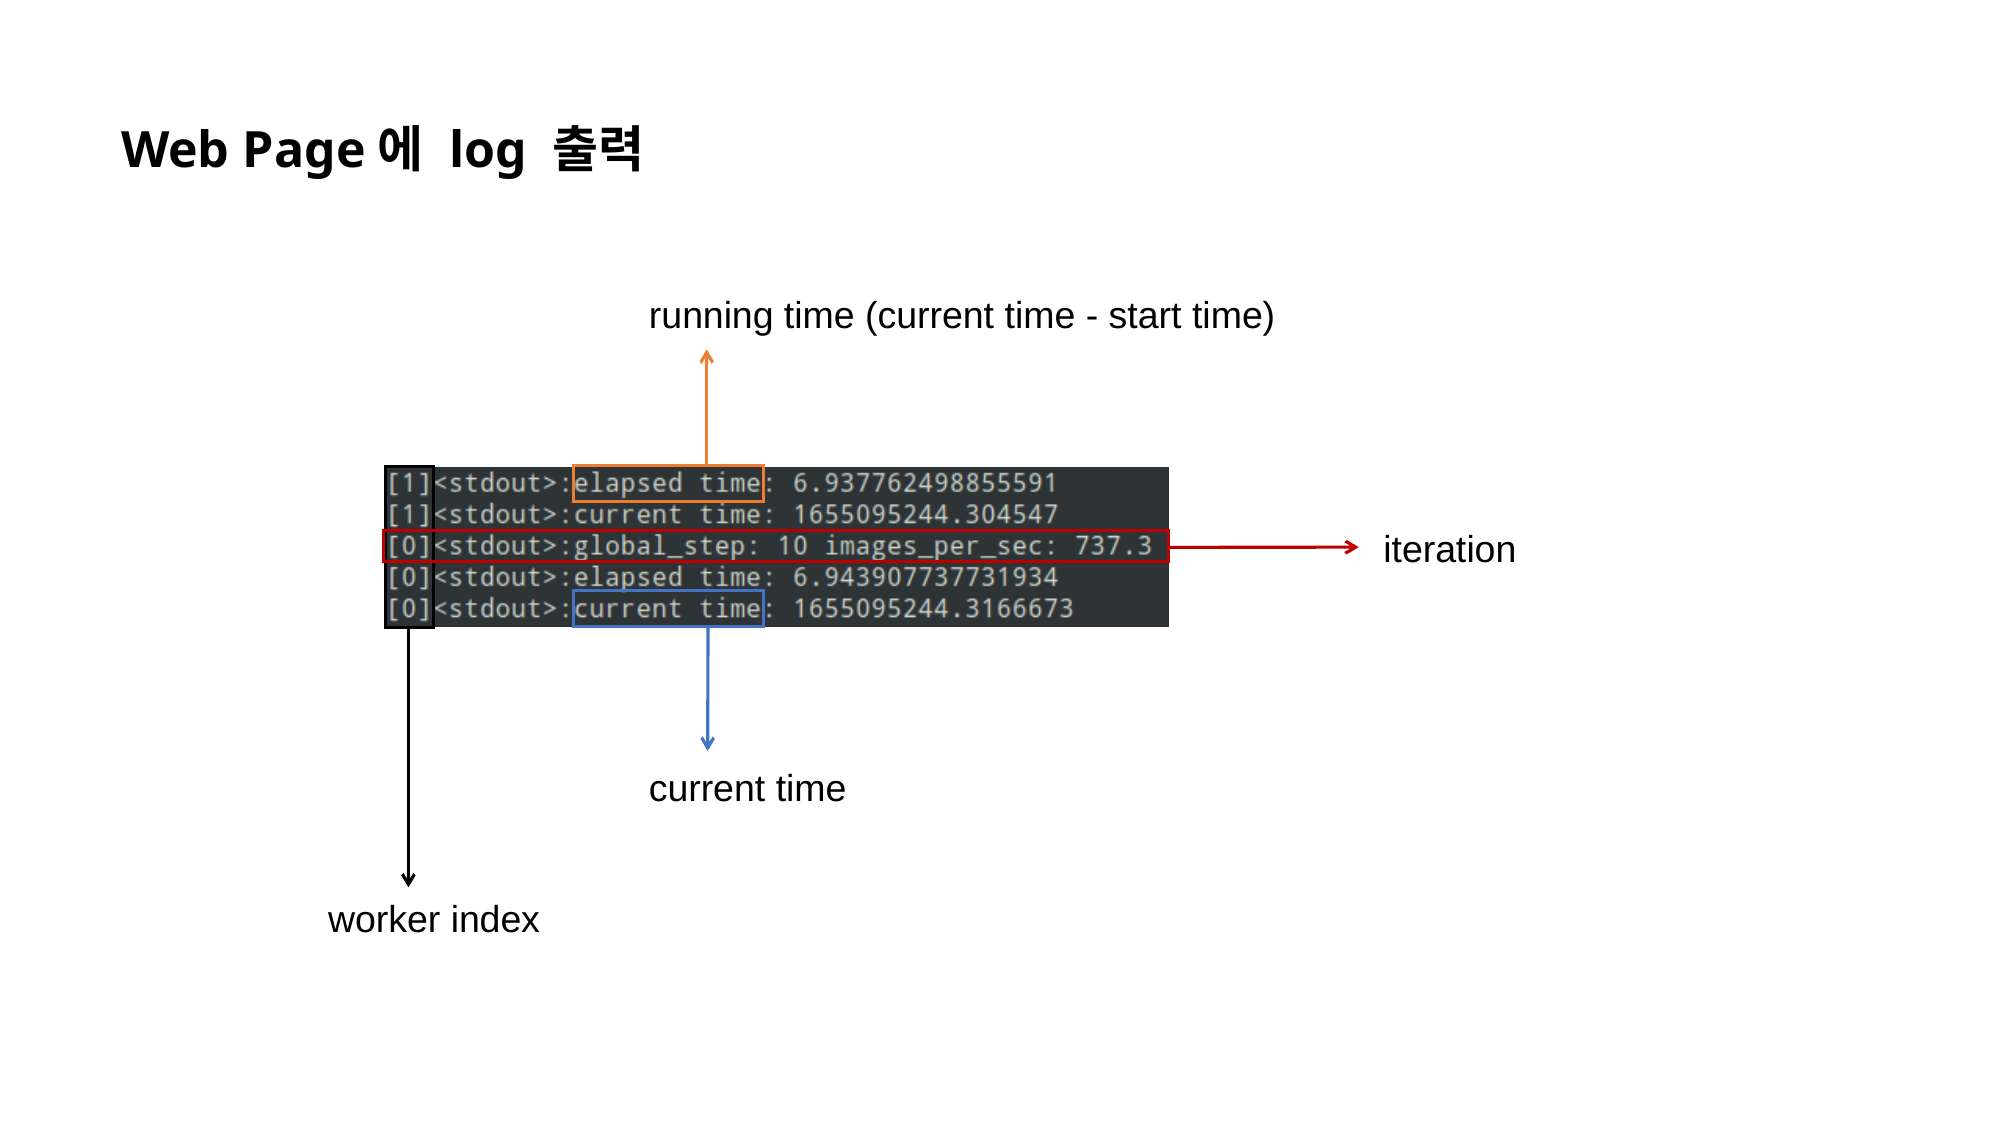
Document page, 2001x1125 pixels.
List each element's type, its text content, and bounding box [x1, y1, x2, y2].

title Web Page에 log 출력 [106, 42, 1832, 260]
text_box iteration [1368, 517, 1656, 577]
text_box running time (current time - start time) [634, 283, 1296, 344]
picture [386, 467, 1169, 628]
text_box current time [634, 756, 921, 817]
text_box worker index [313, 887, 601, 948]
